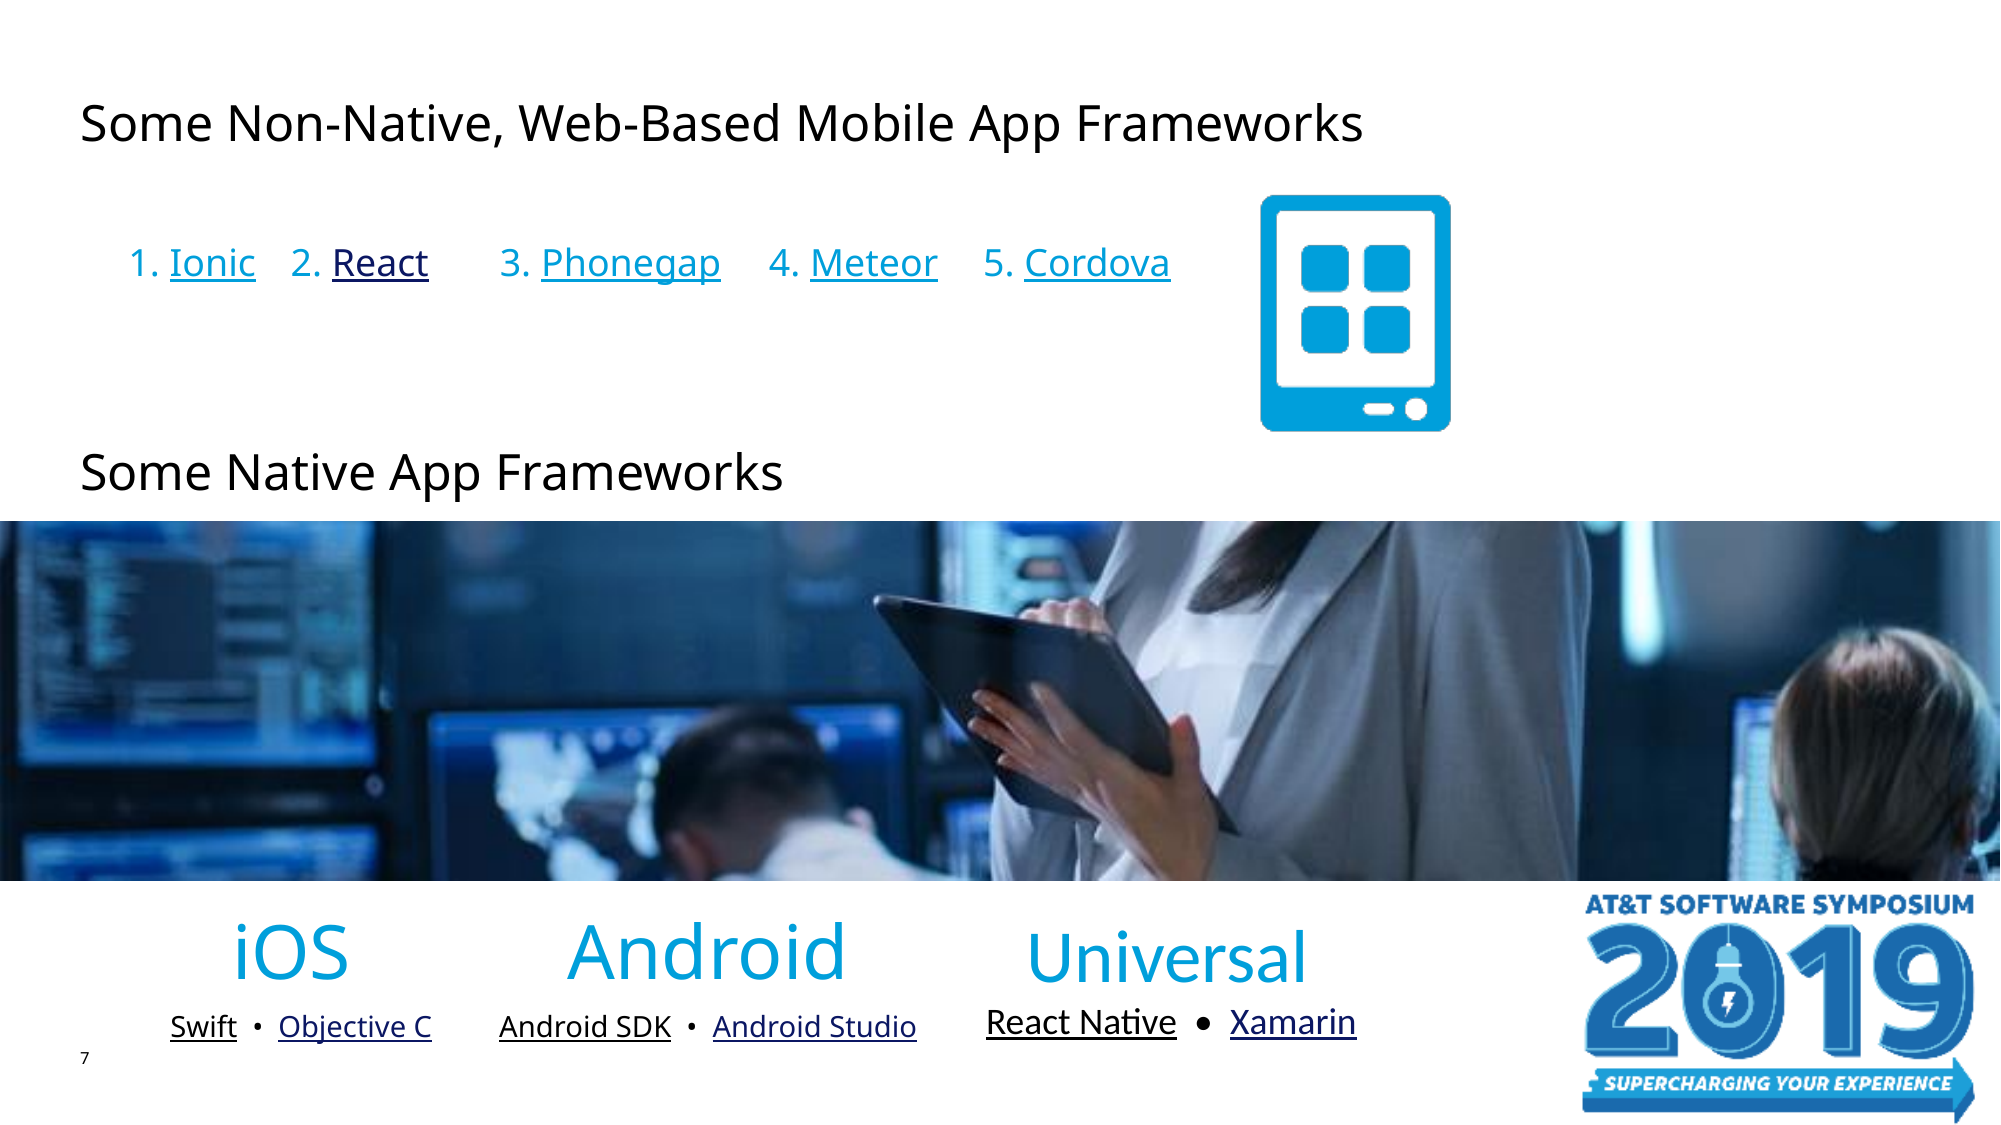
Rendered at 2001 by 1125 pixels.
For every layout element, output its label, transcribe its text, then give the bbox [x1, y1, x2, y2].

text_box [37, 914, 972, 1125]
text_box 1. Ionic [128, 239, 181, 286]
text_box 5. Cordova [916, 239, 1209, 286]
picture [0, 521, 2000, 1125]
text_box 3. Phonegap [423, 239, 798, 286]
picture [1214, 171, 1498, 455]
text_box 2. React [181, 239, 423, 286]
text_box 4. Meteor [798, 239, 916, 286]
text_box Universal React Native • Xamarin [633, 899, 1634, 1050]
title Some Non-Native, Web-Based Mobile App Frameworks [80, 85, 1920, 142]
text_box Some Native App Frameworks [79, 434, 1920, 491]
